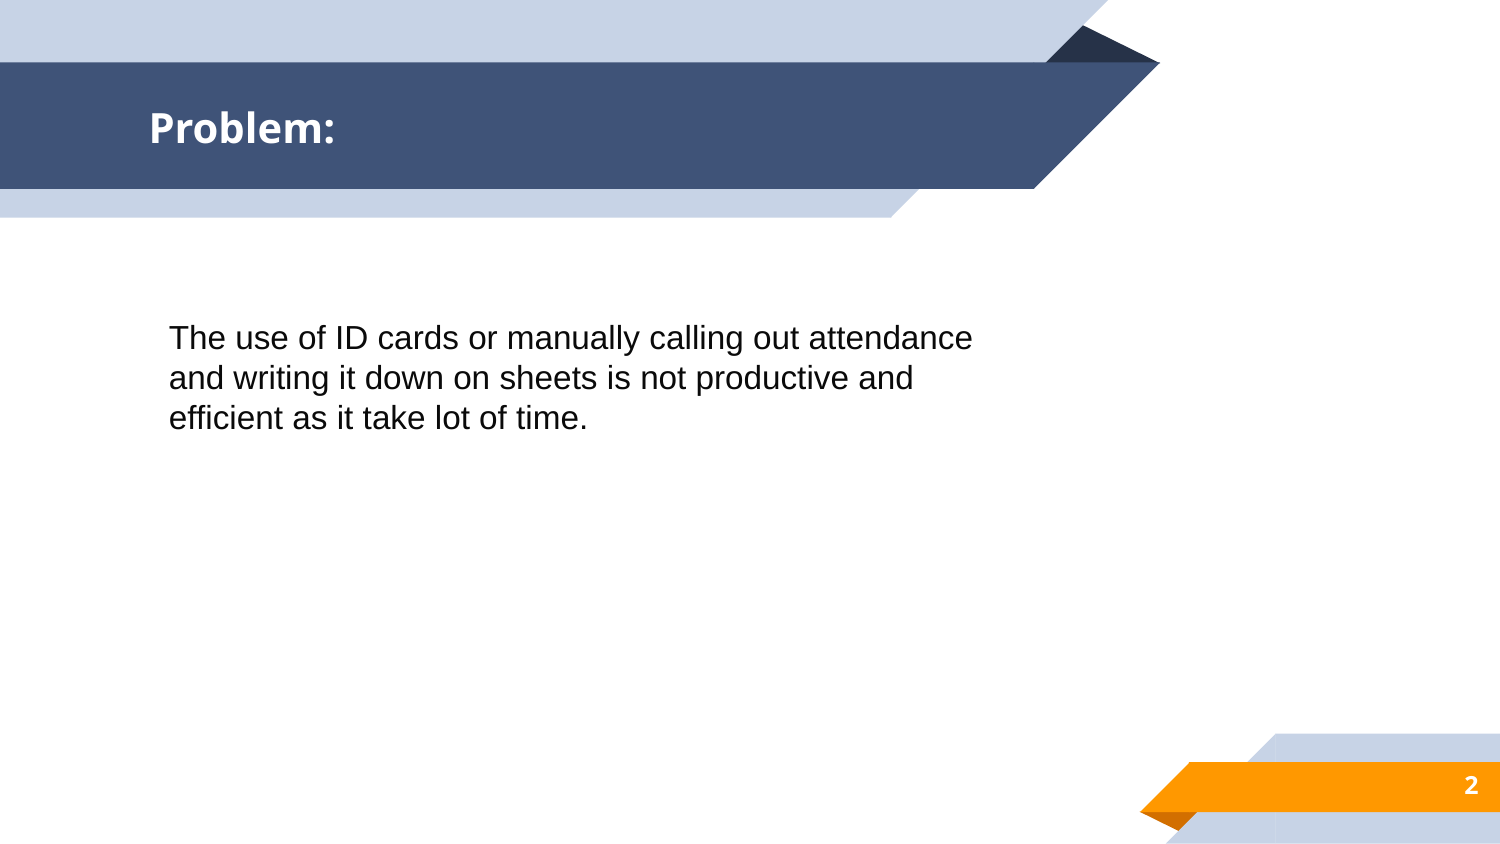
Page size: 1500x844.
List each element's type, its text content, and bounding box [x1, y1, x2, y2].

title Problem: [133, 64, 997, 190]
slide_number ‹#› [1249, 760, 1494, 813]
list The use of ID cards or manually calling out attendance and writing it down on sheets is not productive and efficient as it take lot of time. [153, 301, 1028, 512]
